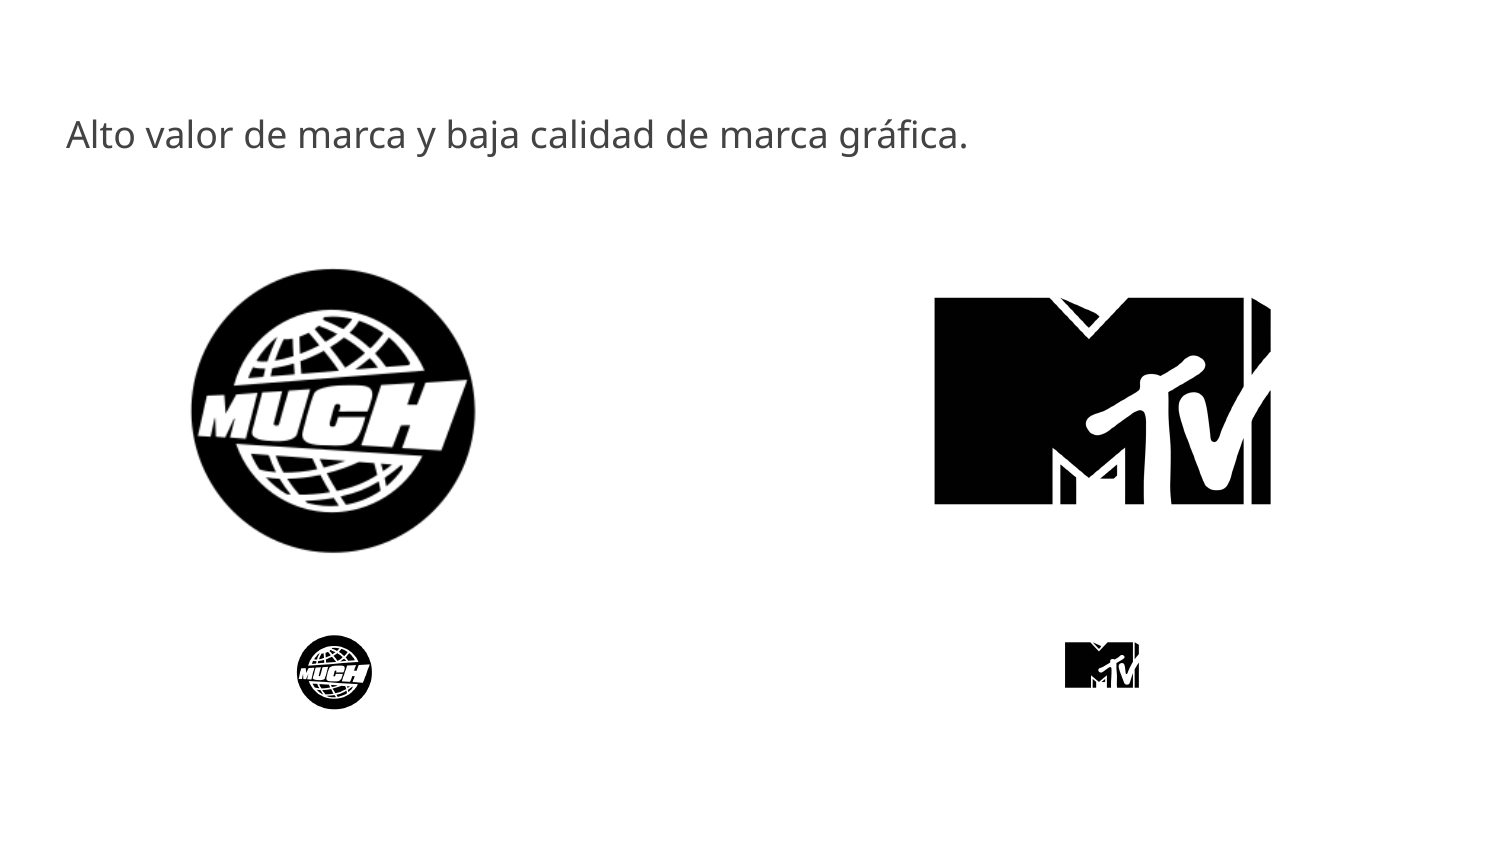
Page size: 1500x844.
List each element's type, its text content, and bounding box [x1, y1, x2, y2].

picture [928, 288, 1276, 510]
list Alto valor de marca y baja calidad de marca gráfica. [51, 89, 1449, 214]
picture [296, 633, 373, 710]
picture [189, 265, 480, 556]
picture [1064, 640, 1141, 689]
